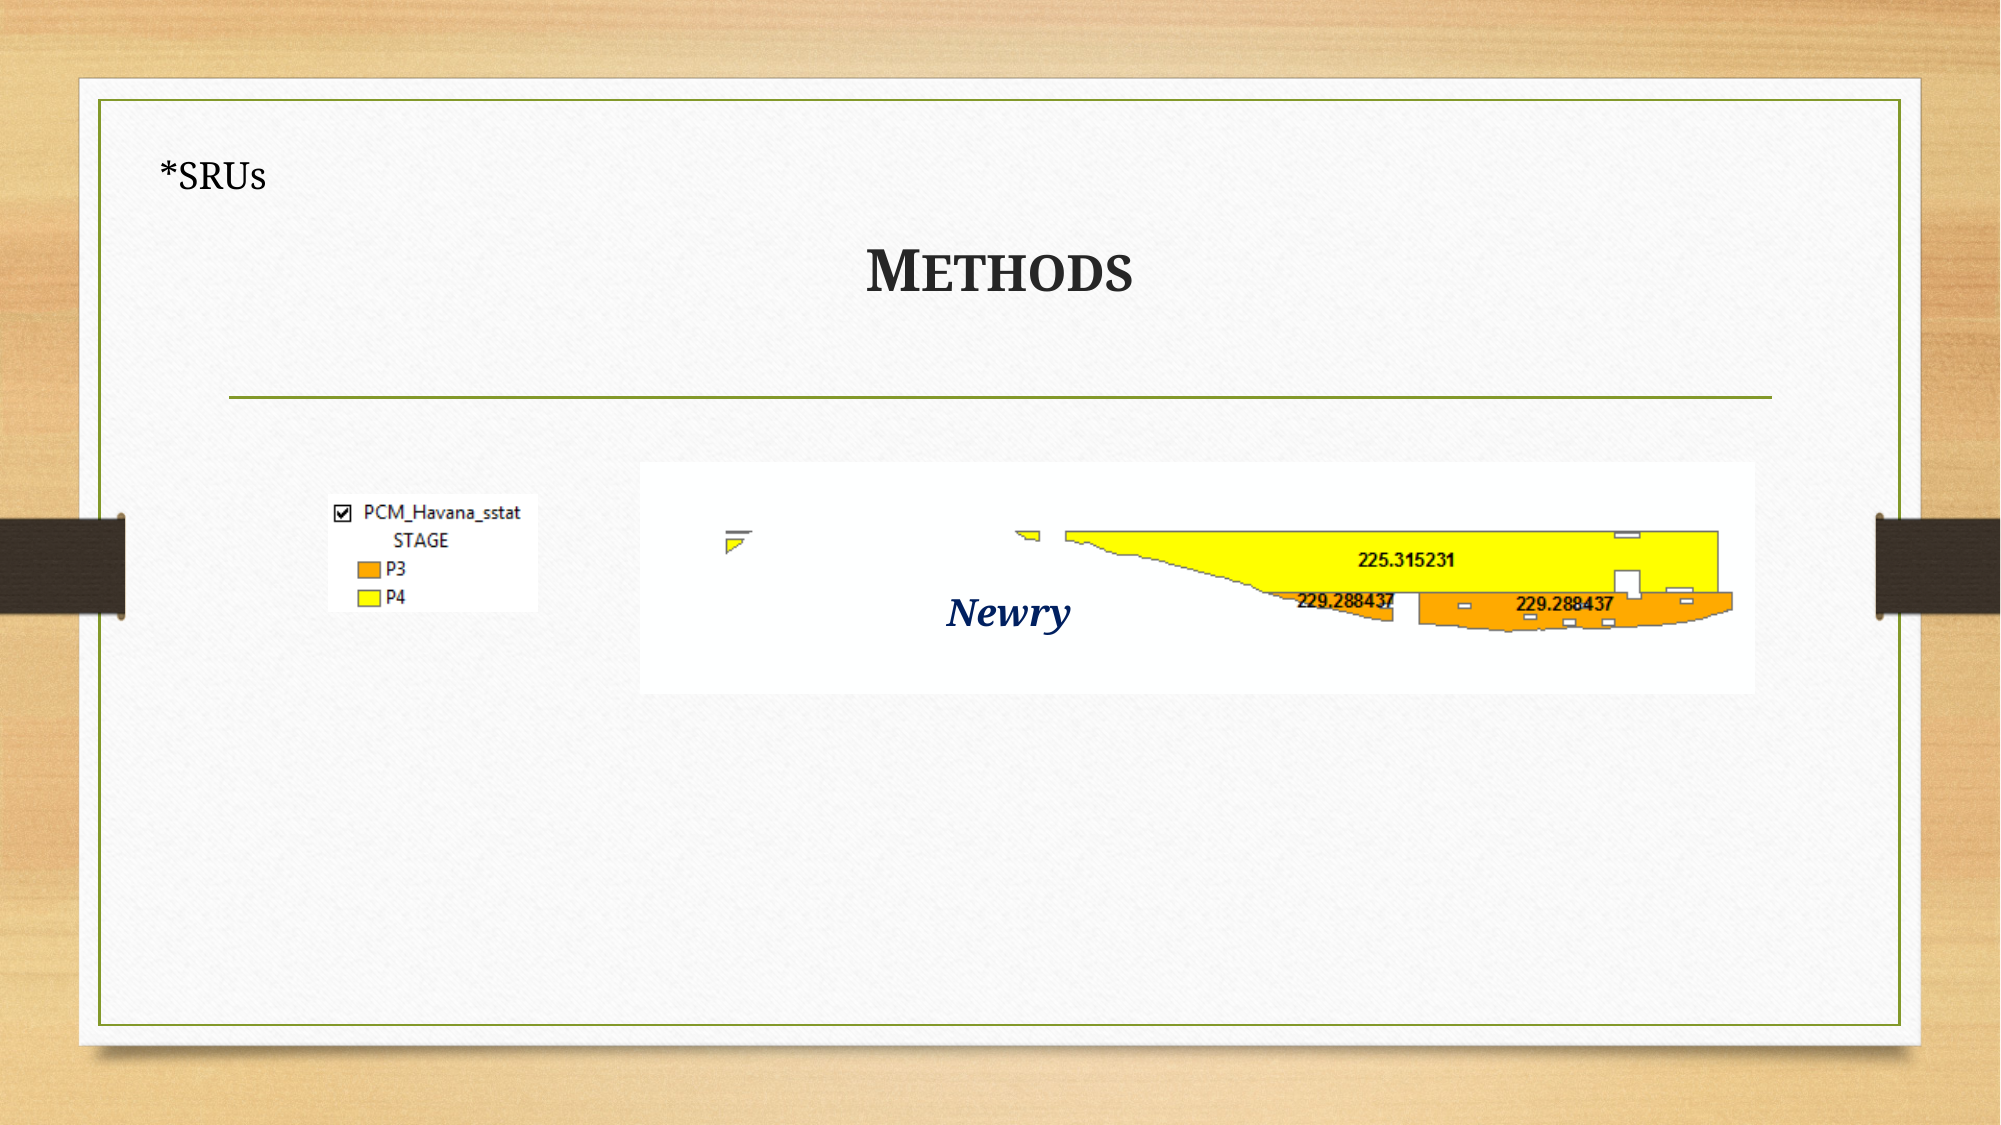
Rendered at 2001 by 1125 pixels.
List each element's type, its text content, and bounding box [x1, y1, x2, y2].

title METHODS [212, 161, 1788, 375]
picture [0, 0, 2001, 1125]
text_box *SRUs [144, 144, 300, 205]
